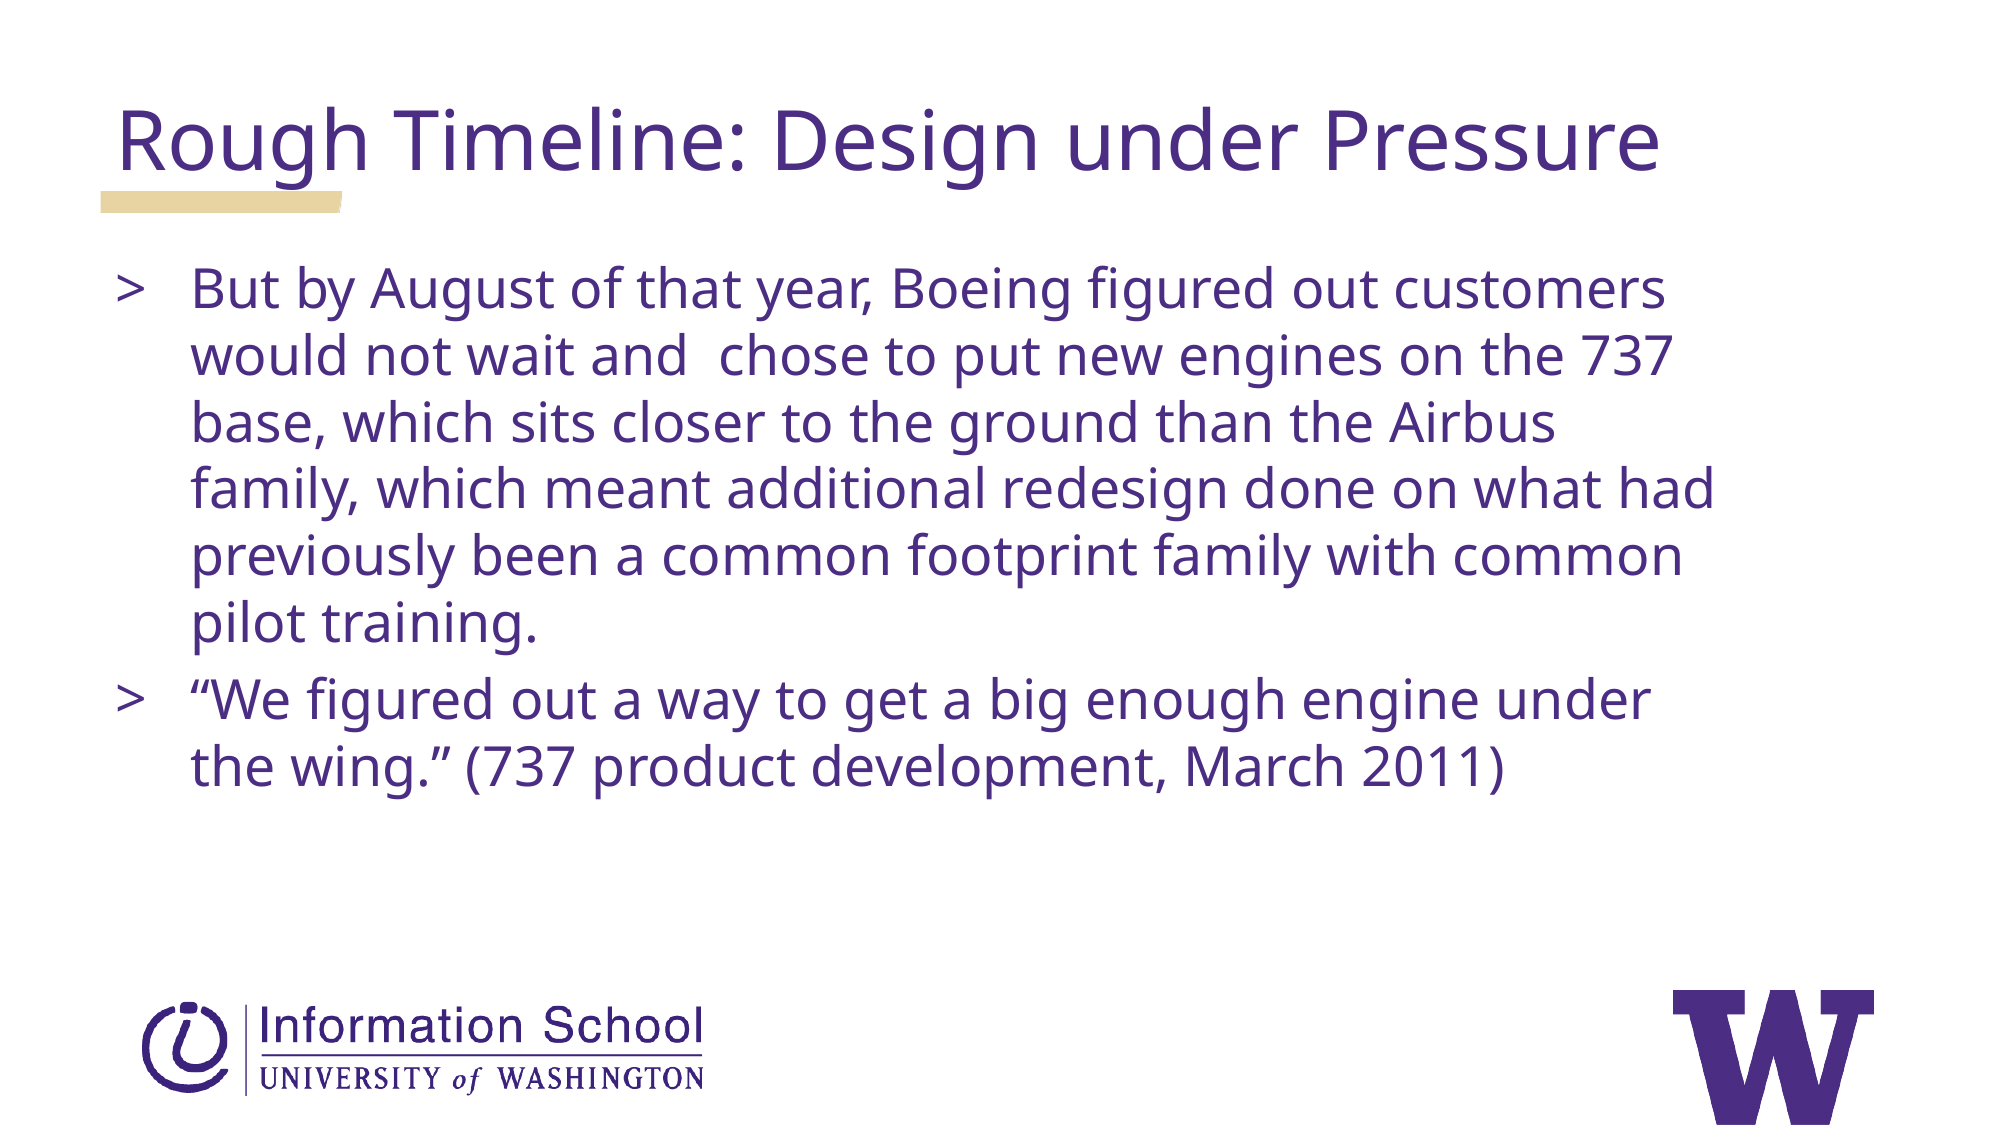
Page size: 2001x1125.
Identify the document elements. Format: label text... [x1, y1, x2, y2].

picture [1673, 990, 1874, 1125]
picture [128, 987, 736, 1109]
list But by August of that year, Boeing figured out customers would not wait and chose to put new engines on the 737 base, which sits closer to the ground than the Airbus family, which meant additional redesign done on what had previously been a common footprint family with common pilot training. “We figured out a way to get a big enough engine under the wing.” (737 product development, March 2011) [100, 246, 1755, 957]
list Rough Timeline: Design under Pressure [100, 81, 1973, 196]
